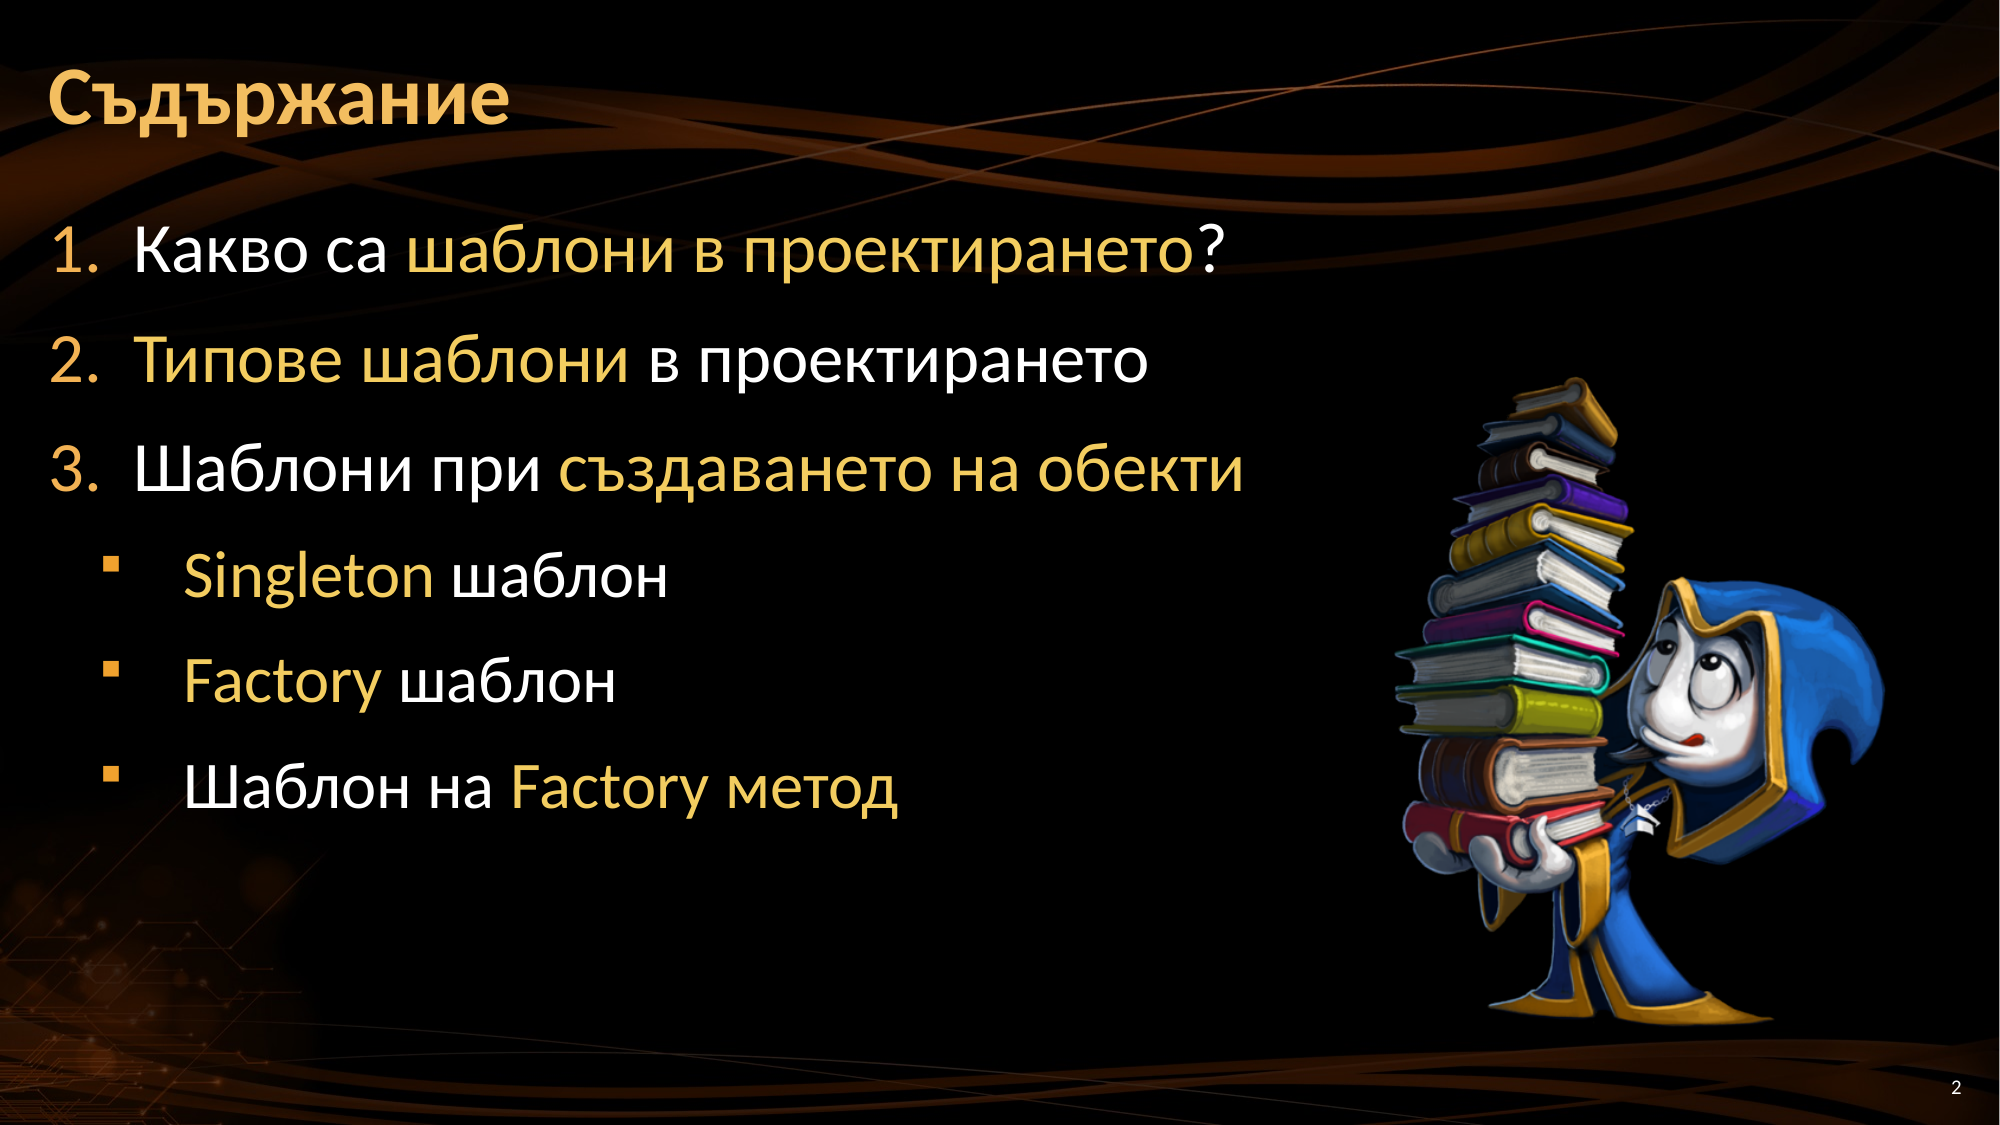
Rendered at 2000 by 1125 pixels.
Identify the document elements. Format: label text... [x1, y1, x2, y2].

title Съдържание [30, 6, 1968, 189]
list Какво са шаблони в проектирането? Типове шаблони в проектирането Шаблони при създаването на обекти Singleton шаблон Factory шаблон Шаблон на Factory метод [31, 195, 1968, 1103]
slide_number 2 [1897, 1070, 1968, 1103]
picture [0, 0, 2000, 1125]
